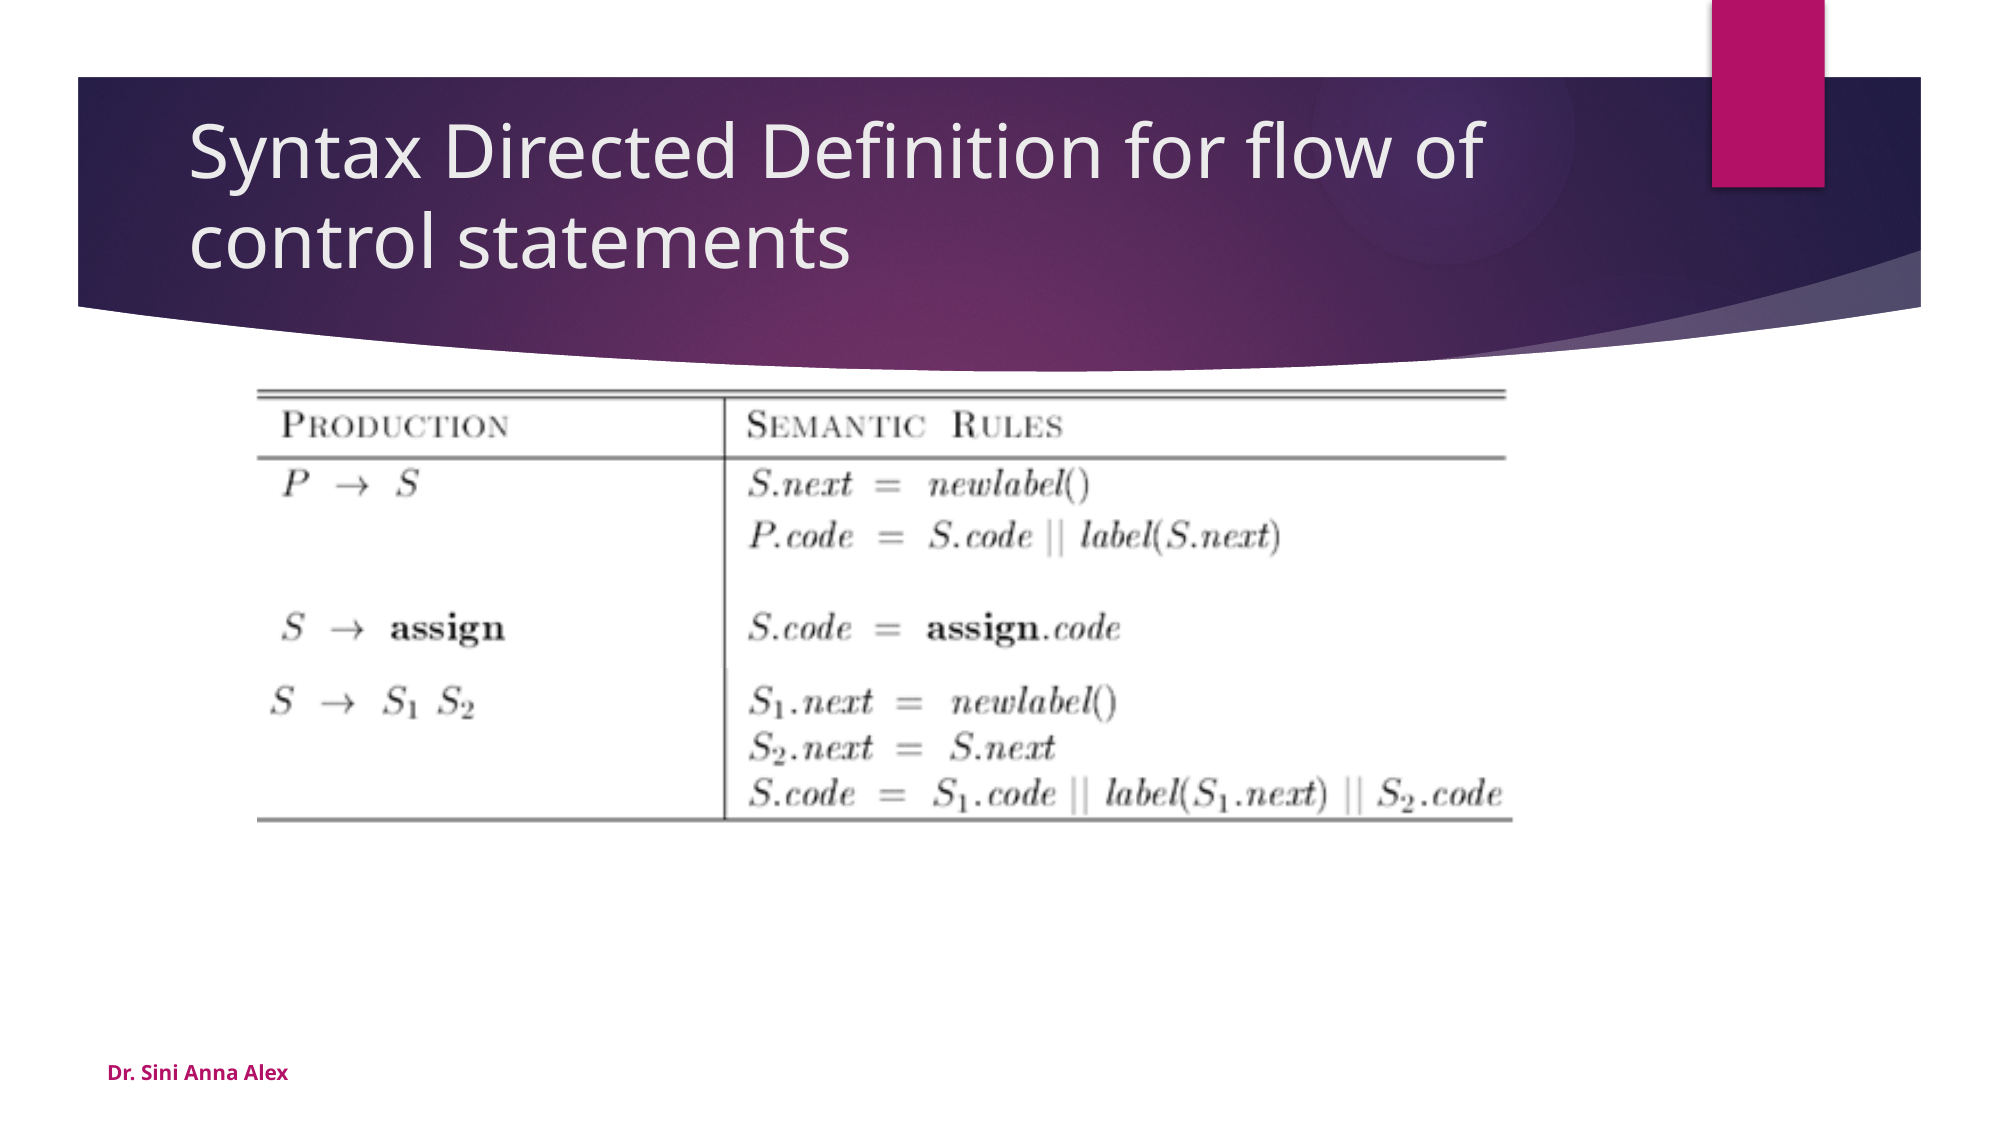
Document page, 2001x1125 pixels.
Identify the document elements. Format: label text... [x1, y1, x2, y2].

footer Dr. Sini Anna Alex [92, 1048, 726, 1099]
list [244, 374, 1514, 671]
picture [256, 668, 1539, 844]
title Syntax Directed Definition for flow of control statements [173, 111, 1627, 276]
